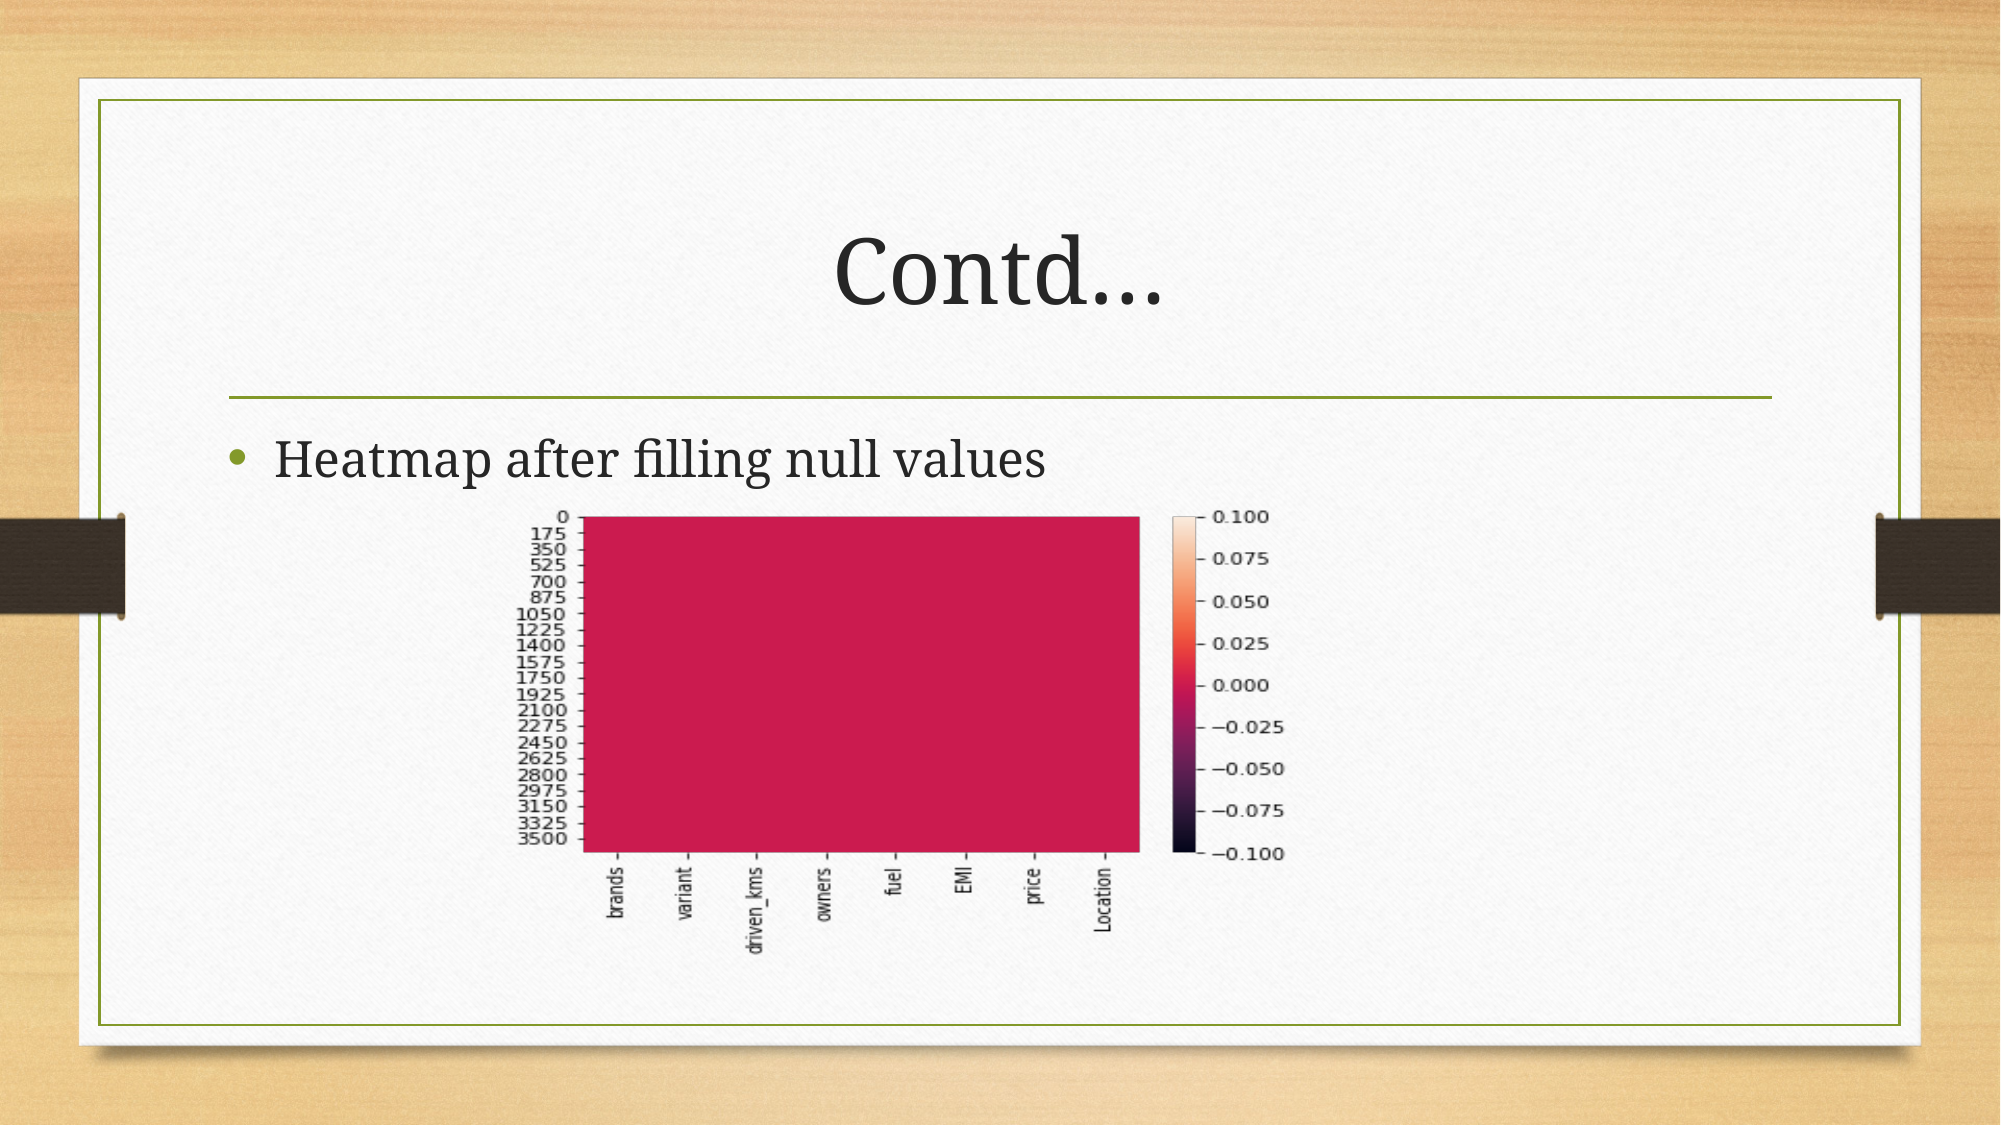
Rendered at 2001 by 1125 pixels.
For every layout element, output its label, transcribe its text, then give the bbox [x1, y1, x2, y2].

picture [0, 0, 2001, 1125]
list Heatmap after filling null values [212, 419, 1788, 964]
title Contd… [212, 161, 1788, 375]
